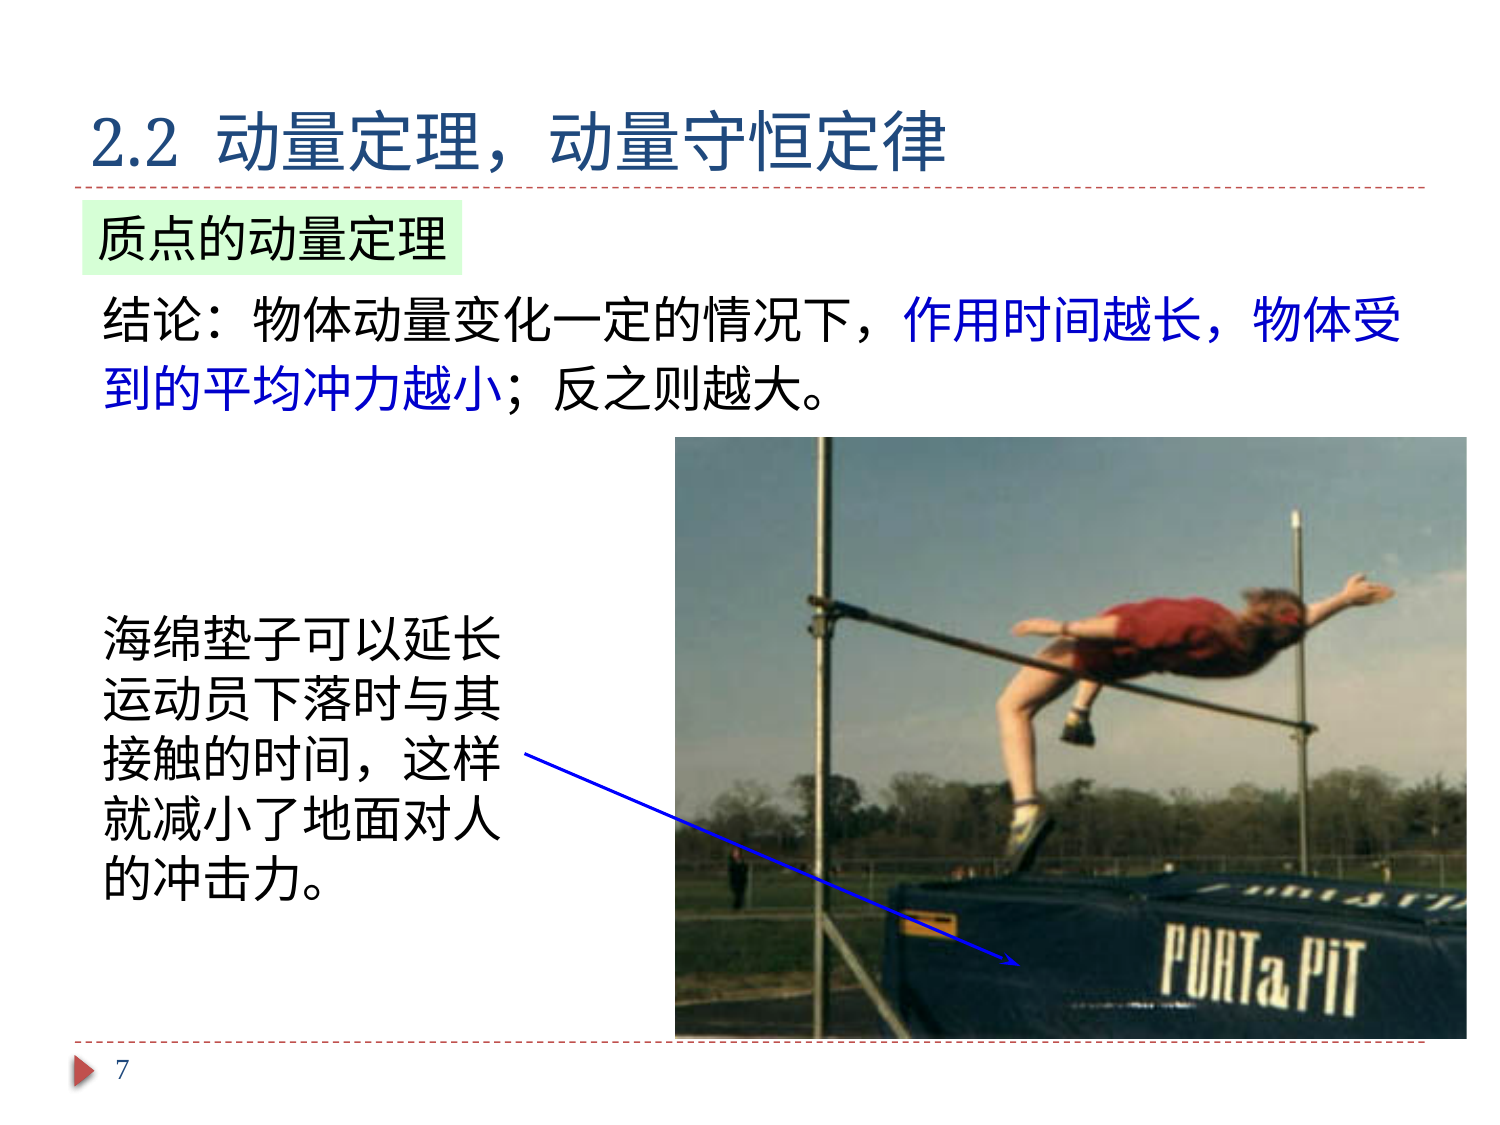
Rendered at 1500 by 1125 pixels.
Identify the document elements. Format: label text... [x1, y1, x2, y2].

title 2.2 动量定理，动量守恒定律 [75, 37, 1425, 188]
slide_number 7 [100, 1042, 426, 1103]
text_box 结论：物体动量变化一定的情况下，作用时间越长，物体受到的平均冲力越小；反之则越大。 [87, 271, 1423, 425]
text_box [87, 599, 1021, 967]
text_box 质点的动量定理 [82, 200, 463, 275]
picture [674, 437, 1467, 1039]
